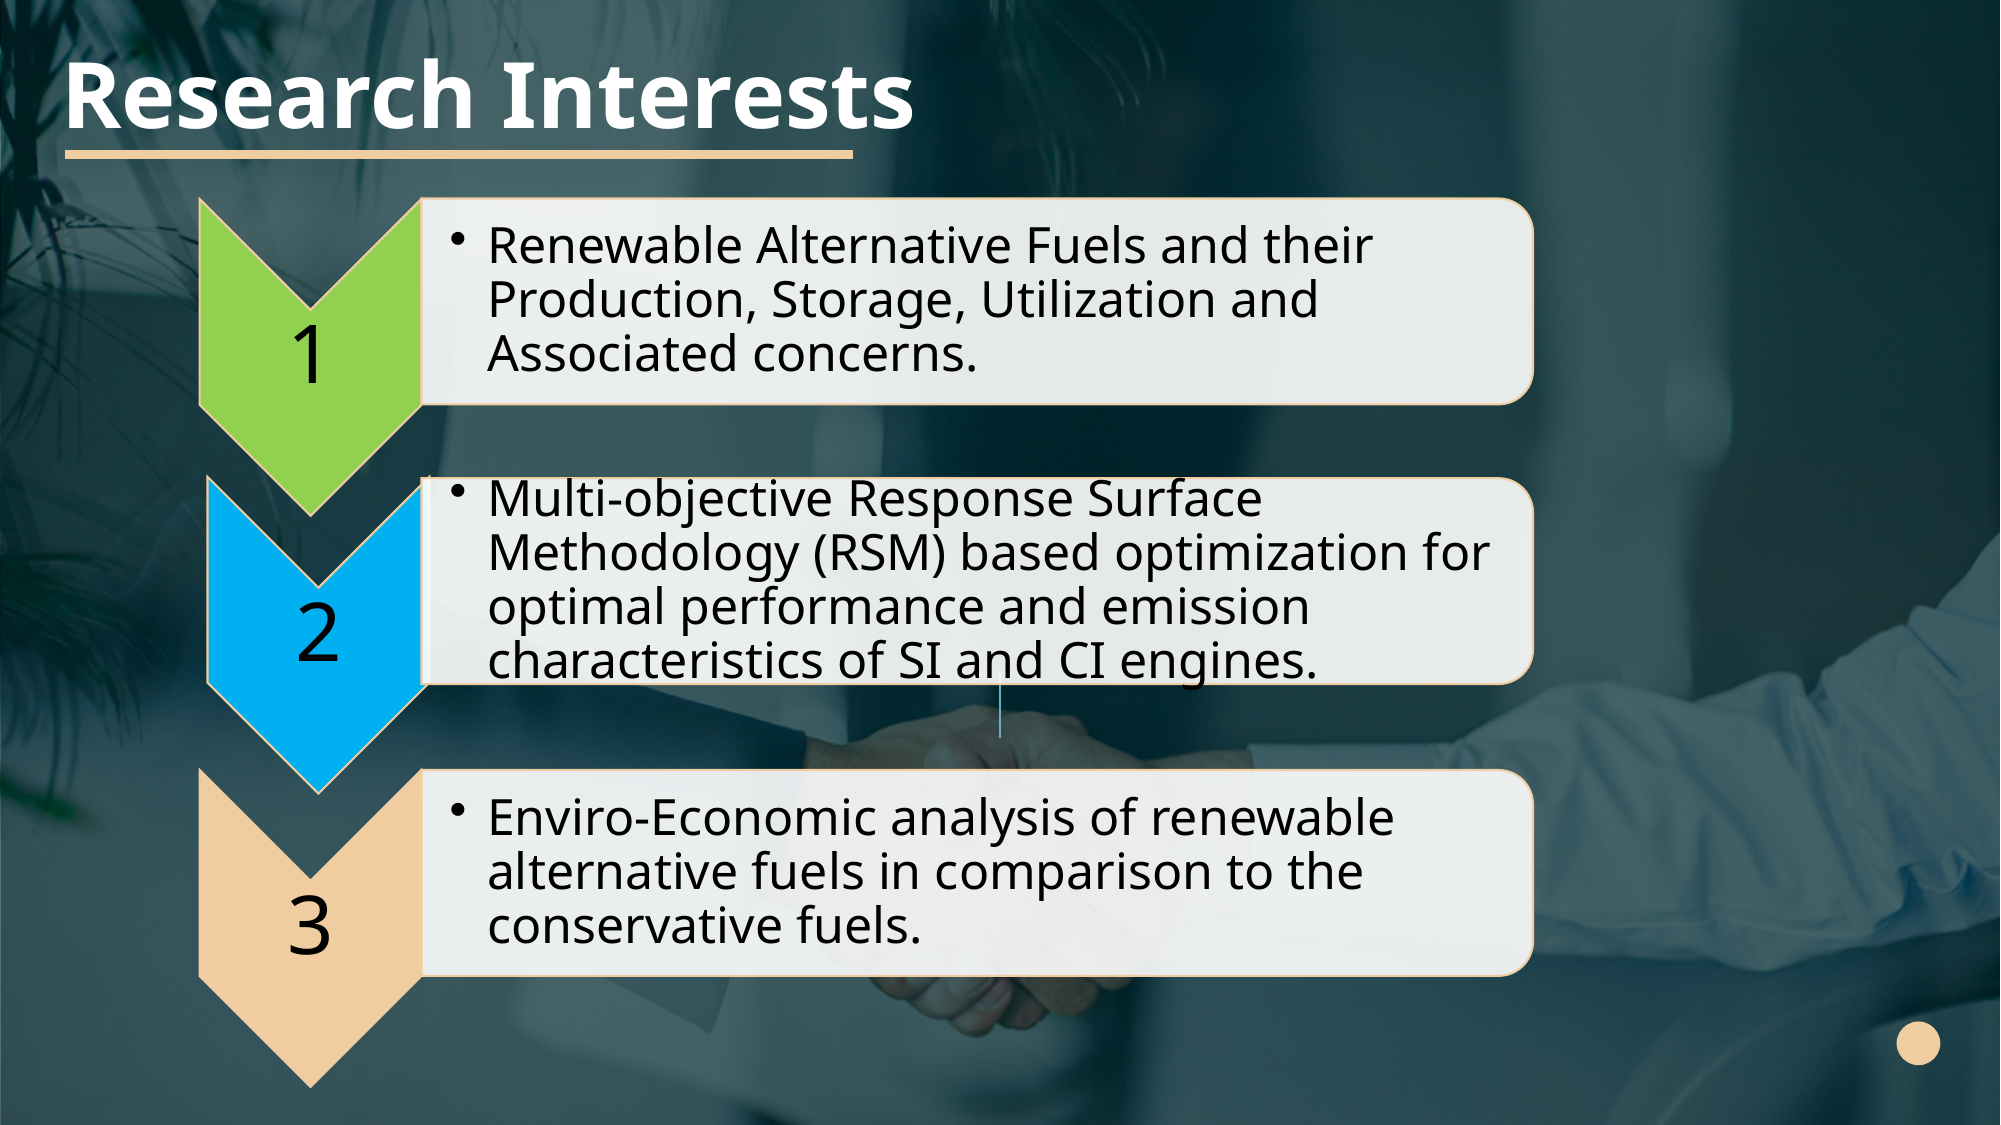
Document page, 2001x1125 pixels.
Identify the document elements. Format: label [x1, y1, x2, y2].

text_box [199, 198, 1533, 1088]
list [0, 0, 2000, 1125]
